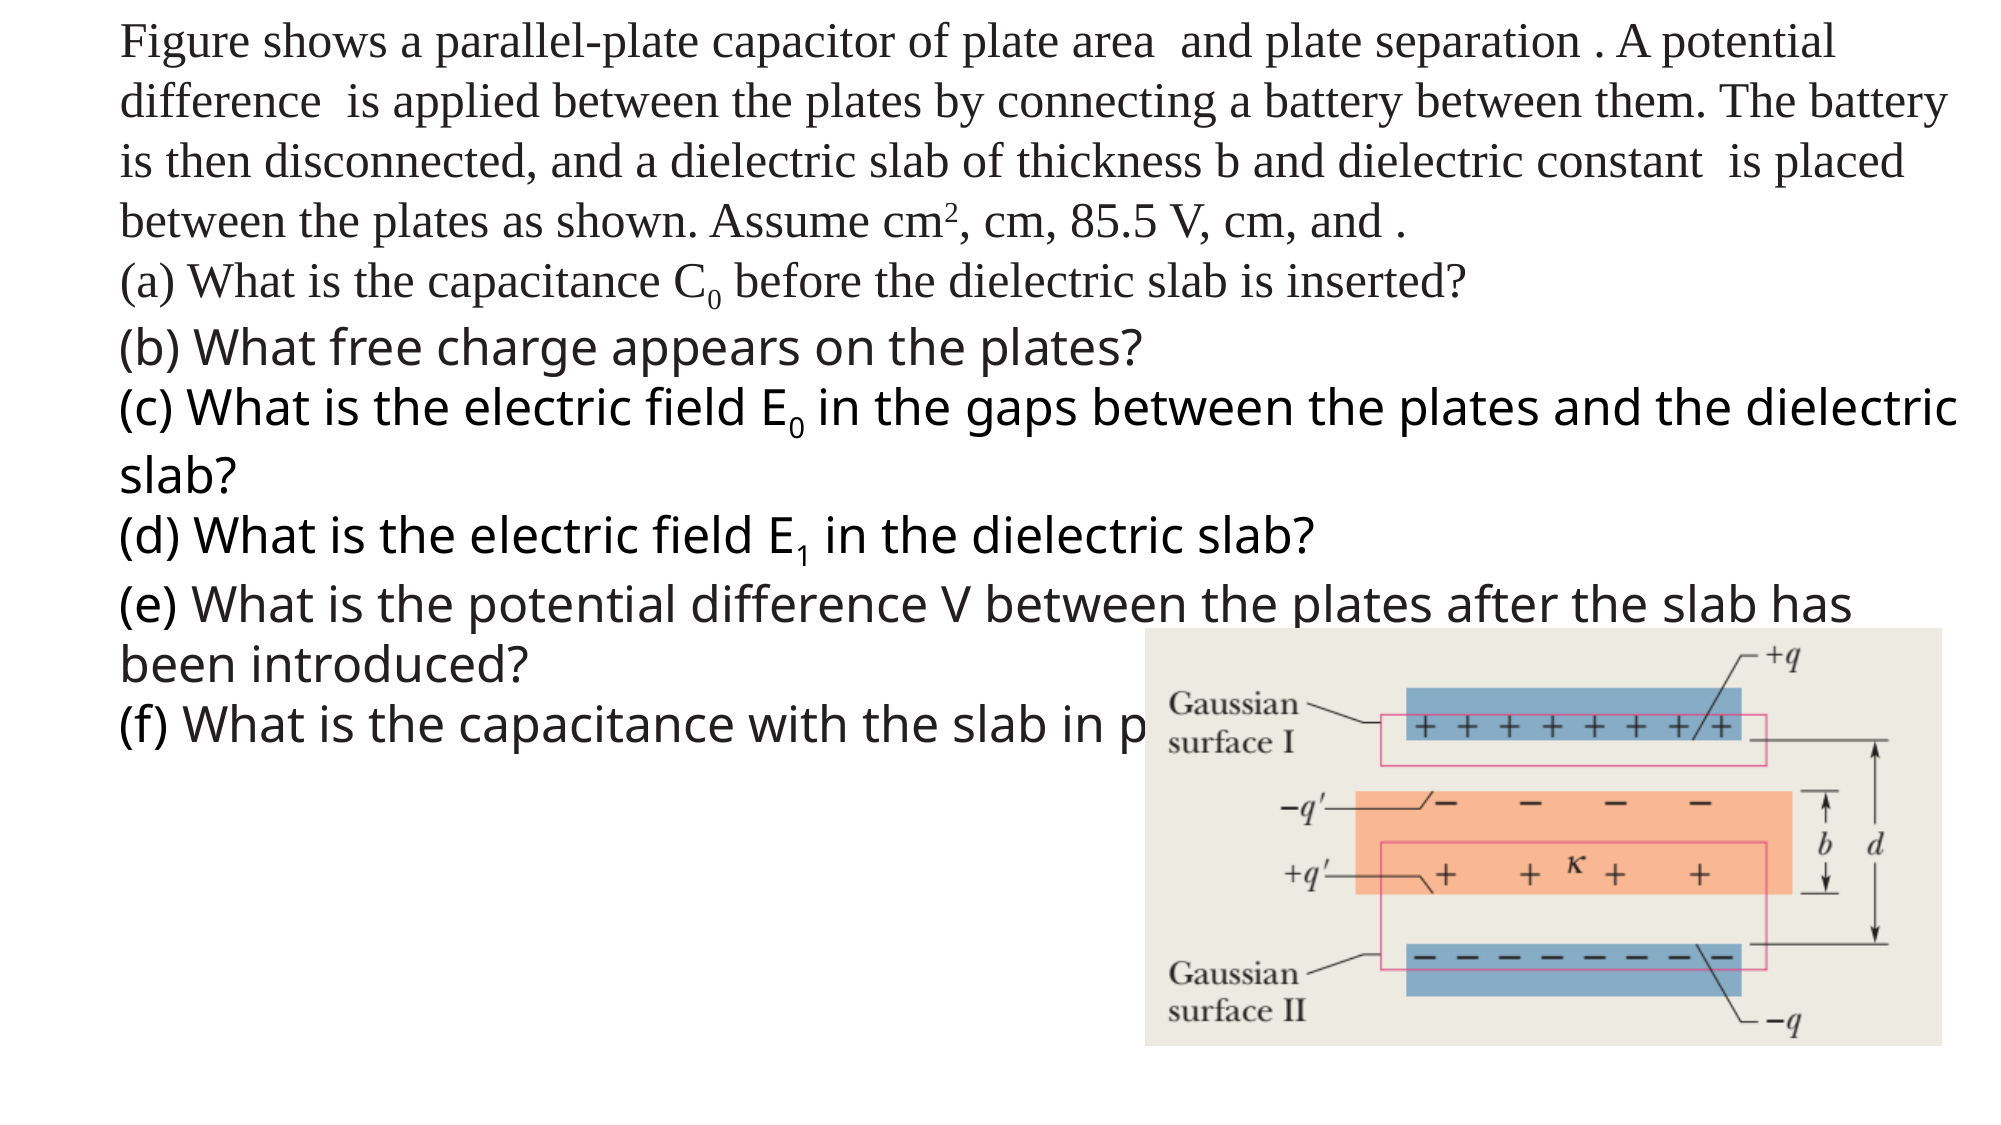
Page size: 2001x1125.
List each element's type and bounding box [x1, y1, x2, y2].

picture [1144, 628, 1942, 1046]
